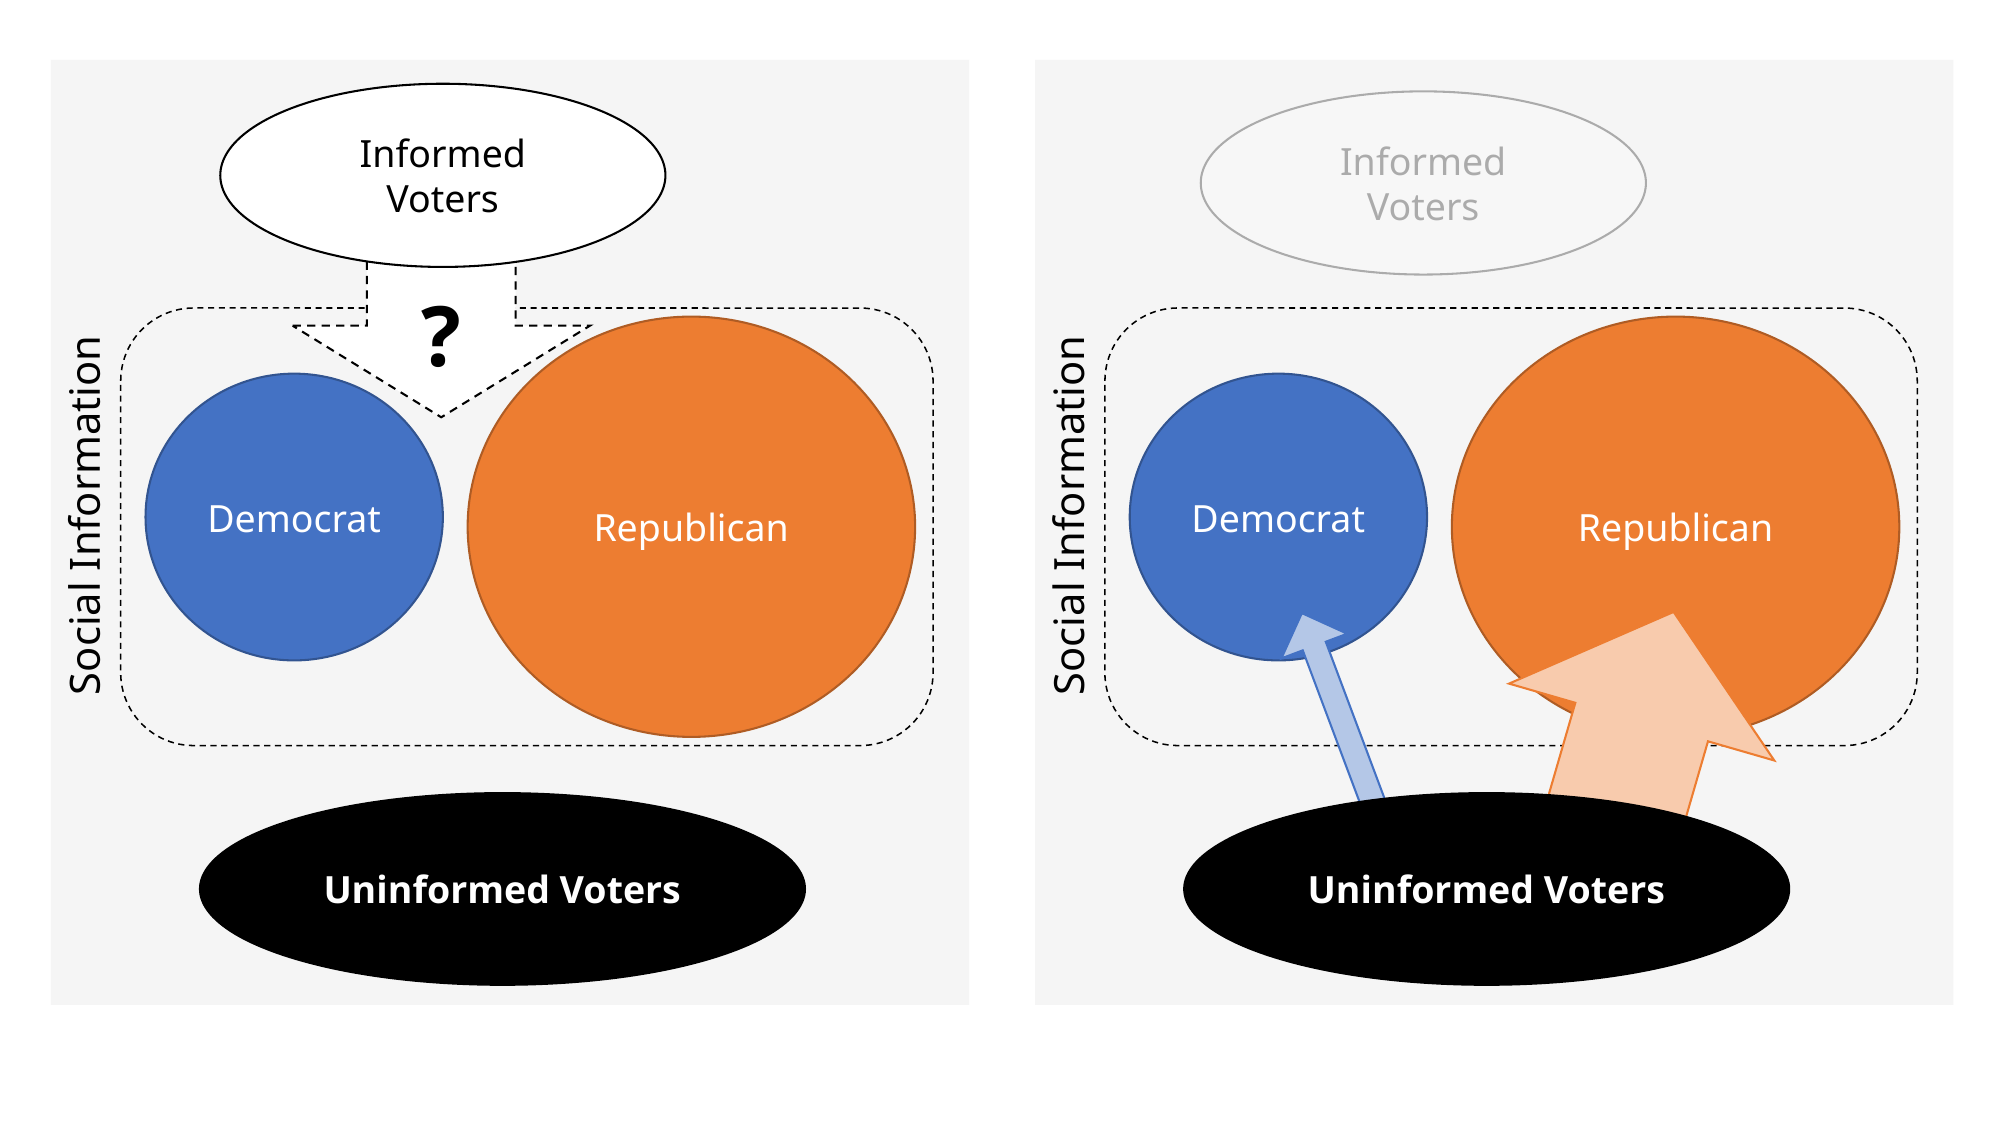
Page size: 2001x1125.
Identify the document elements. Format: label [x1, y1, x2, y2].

text_box [1035, 59, 1954, 1005]
text_box [50, 59, 970, 1005]
